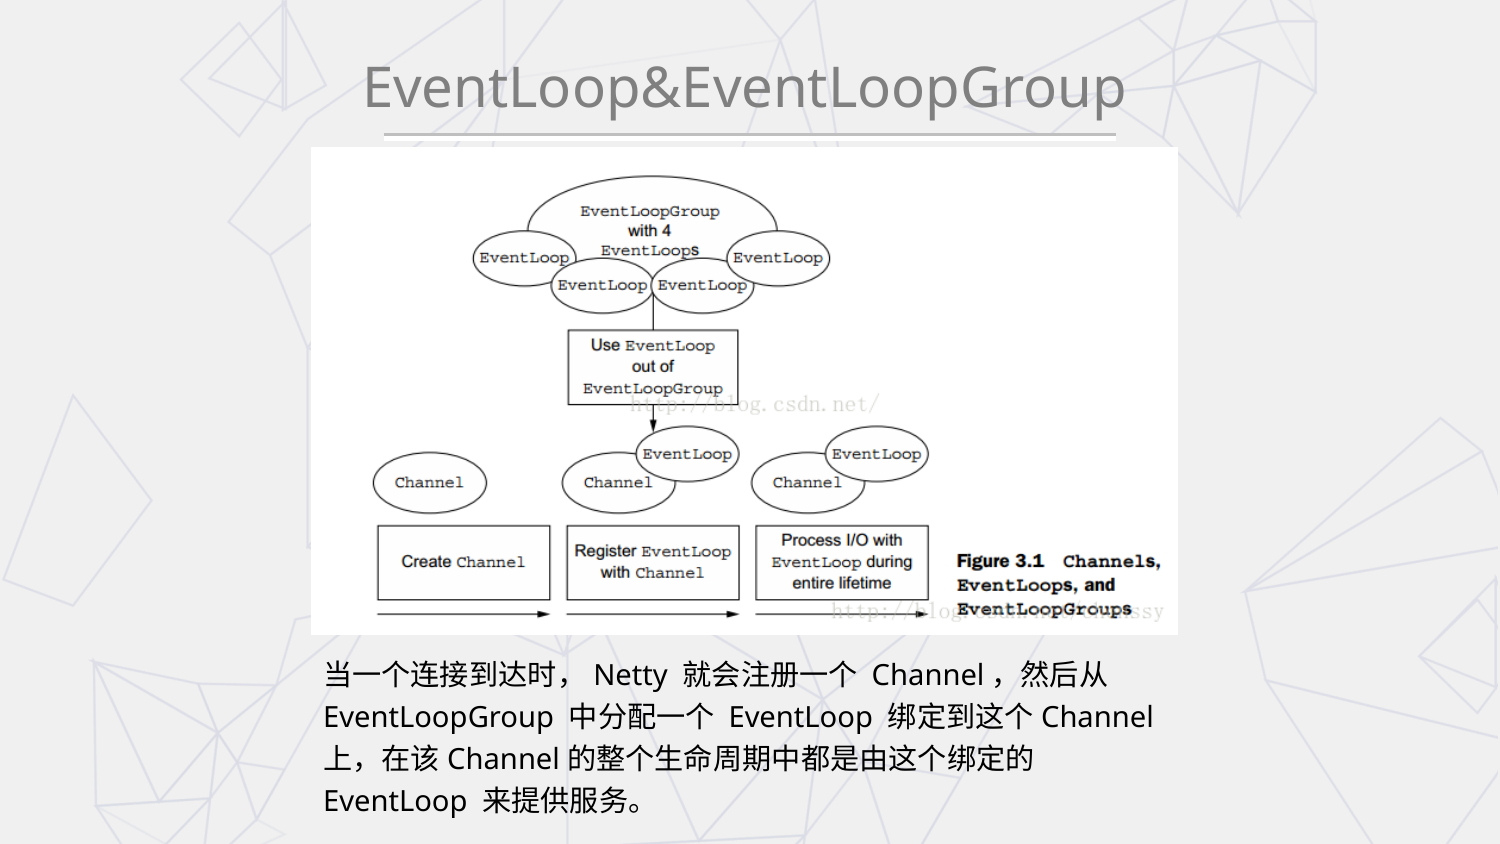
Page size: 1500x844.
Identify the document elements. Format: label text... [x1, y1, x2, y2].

text_box 当一个连接到达时，Netty 就会注册一个 Channel，然后从 EventLoopGroup 中分配一个 EventLoop 绑定到这个Channel上，在该Channel的整个生命周期中都是由这个绑定的 EventLoop 来提供服务。 [311, 643, 1178, 823]
title EventLoop&EventLoopGroup [296, 51, 1193, 136]
picture [0, 0, 1498, 844]
